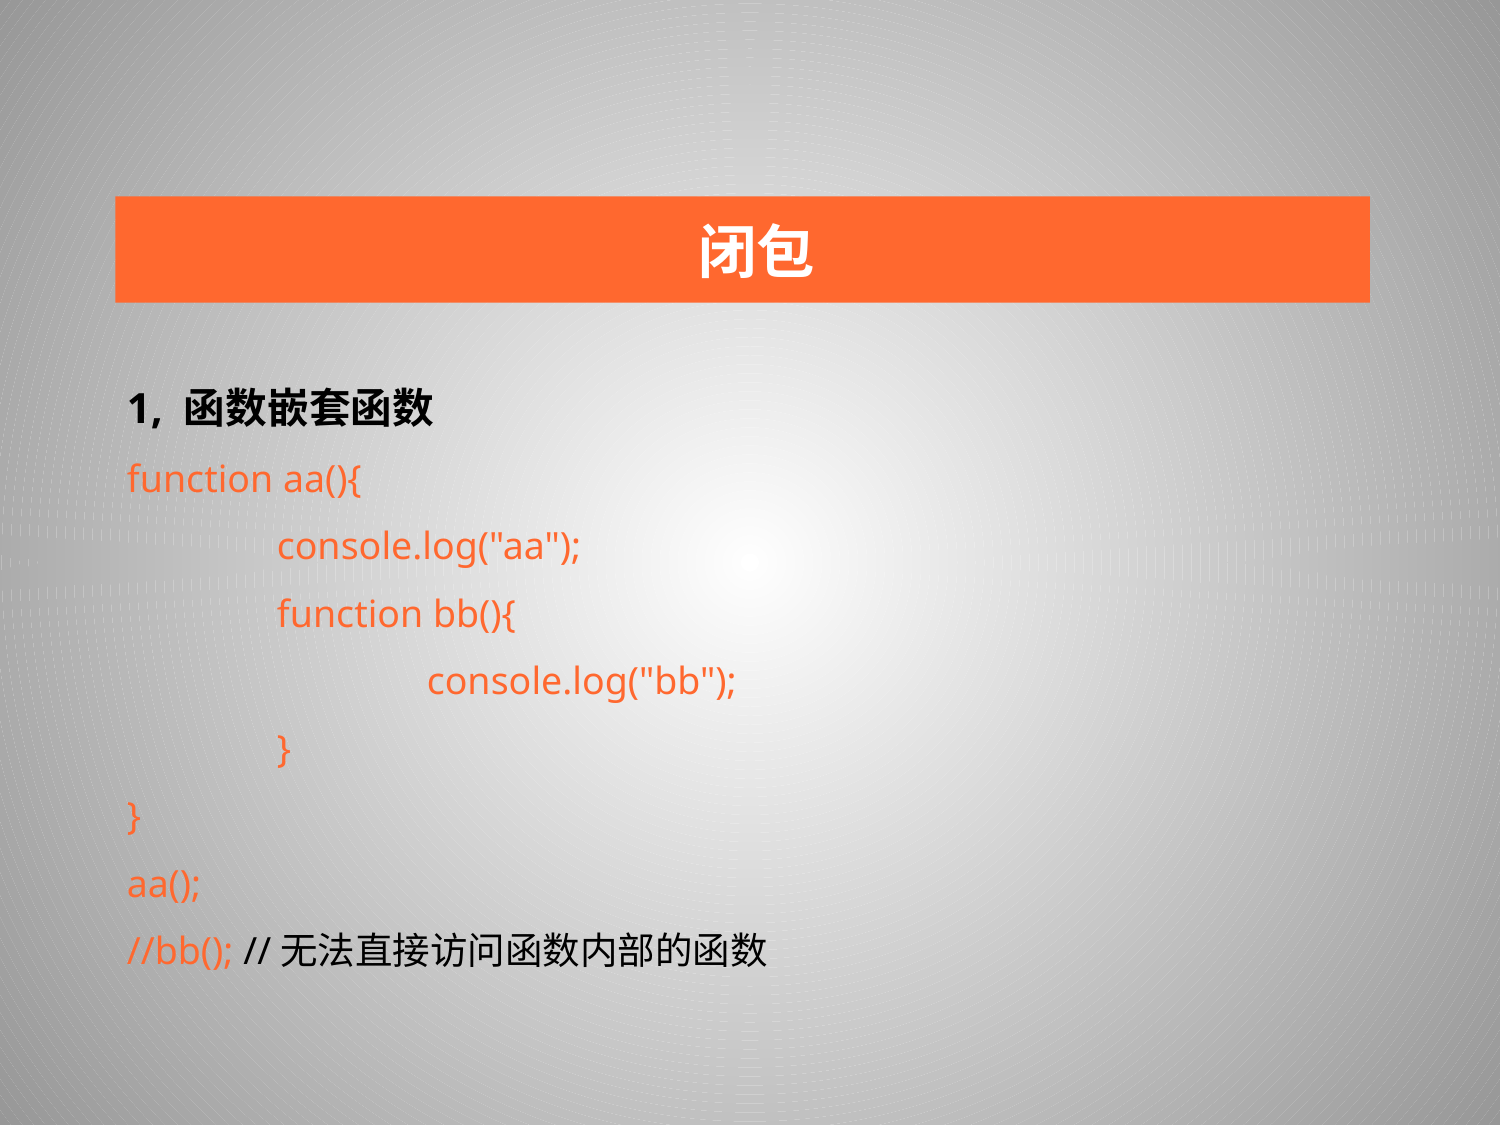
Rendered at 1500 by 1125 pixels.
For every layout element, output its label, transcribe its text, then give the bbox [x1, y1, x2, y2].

text_box 闭包 [492, 207, 1021, 293]
text_box 1, 函数嵌套函数 function aa(){ console.log("aa"); function bb(){ console.log("bb"); } } aa(); //bb(); //无法直接访问函数内部的函数 [112, 349, 1367, 980]
text_box [113, 194, 1372, 305]
